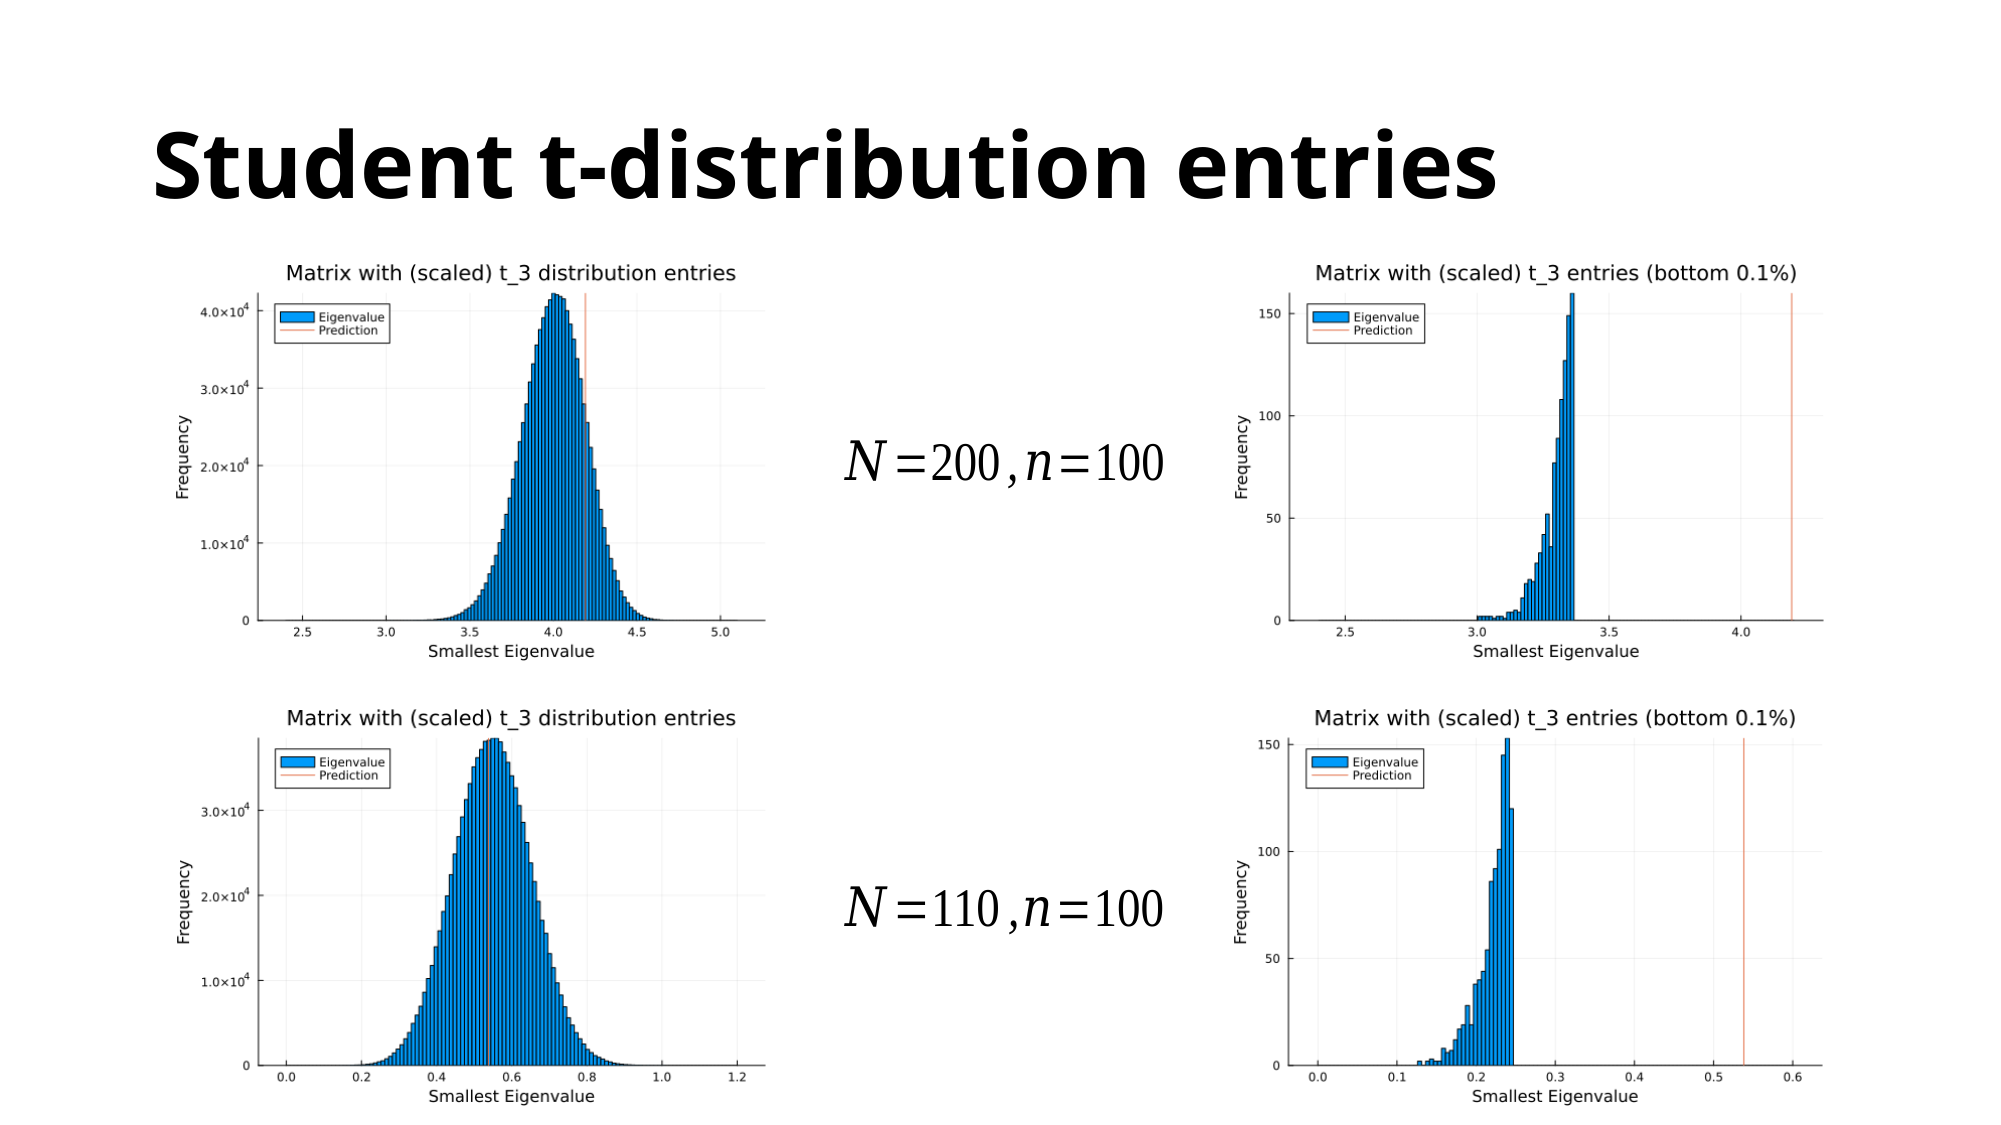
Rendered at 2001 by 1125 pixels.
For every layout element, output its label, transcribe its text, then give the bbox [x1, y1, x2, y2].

picture [173, 707, 777, 1110]
title Student t-distribution entries [137, 59, 1863, 278]
picture [1230, 707, 1834, 1110]
picture [1231, 262, 1835, 665]
picture [172, 262, 777, 665]
